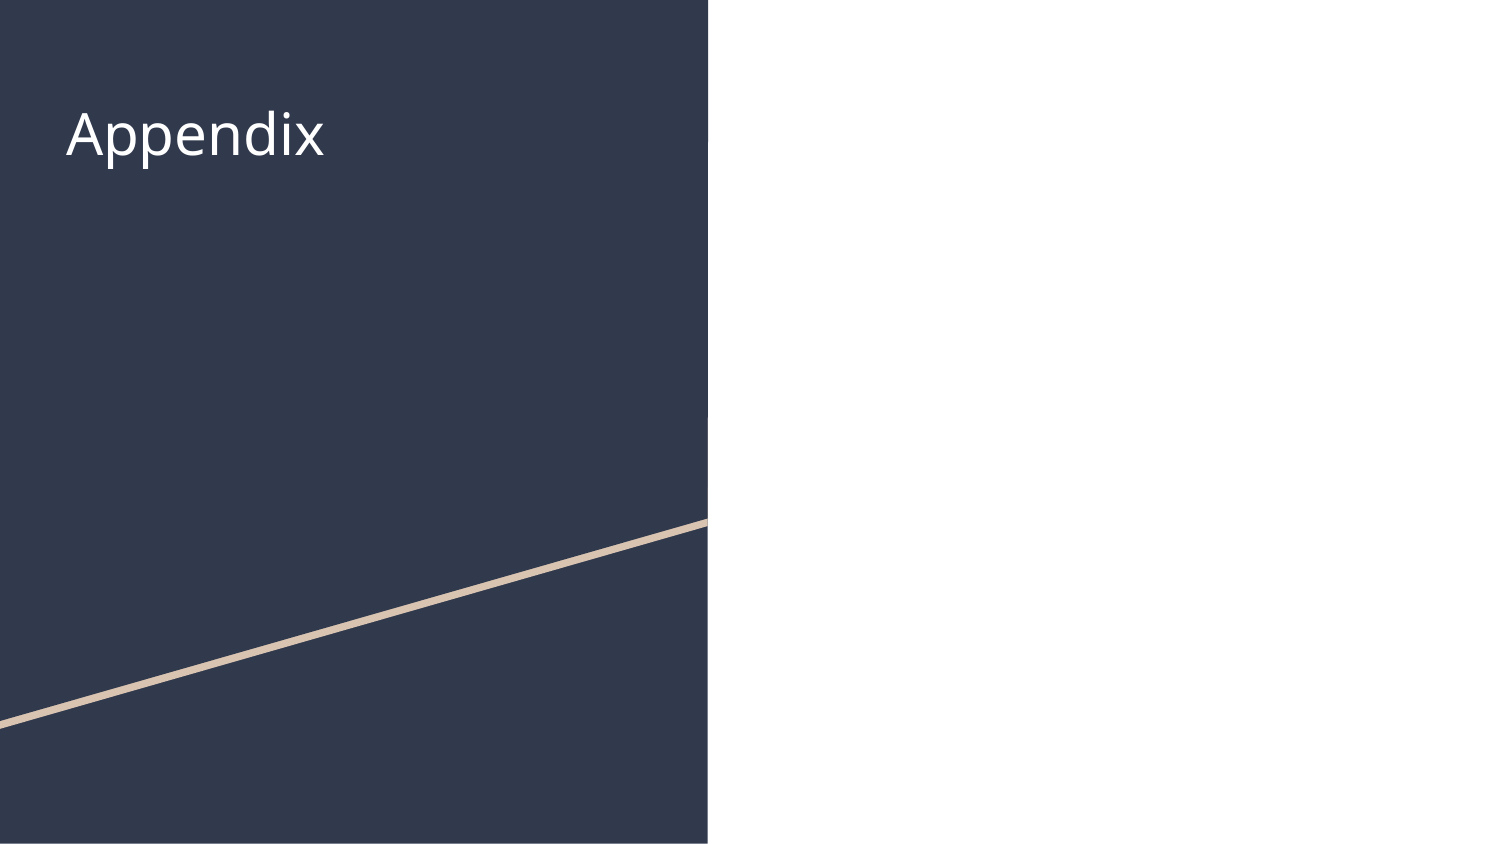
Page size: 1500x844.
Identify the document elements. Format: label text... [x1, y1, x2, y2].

title Appendix [51, 82, 660, 494]
